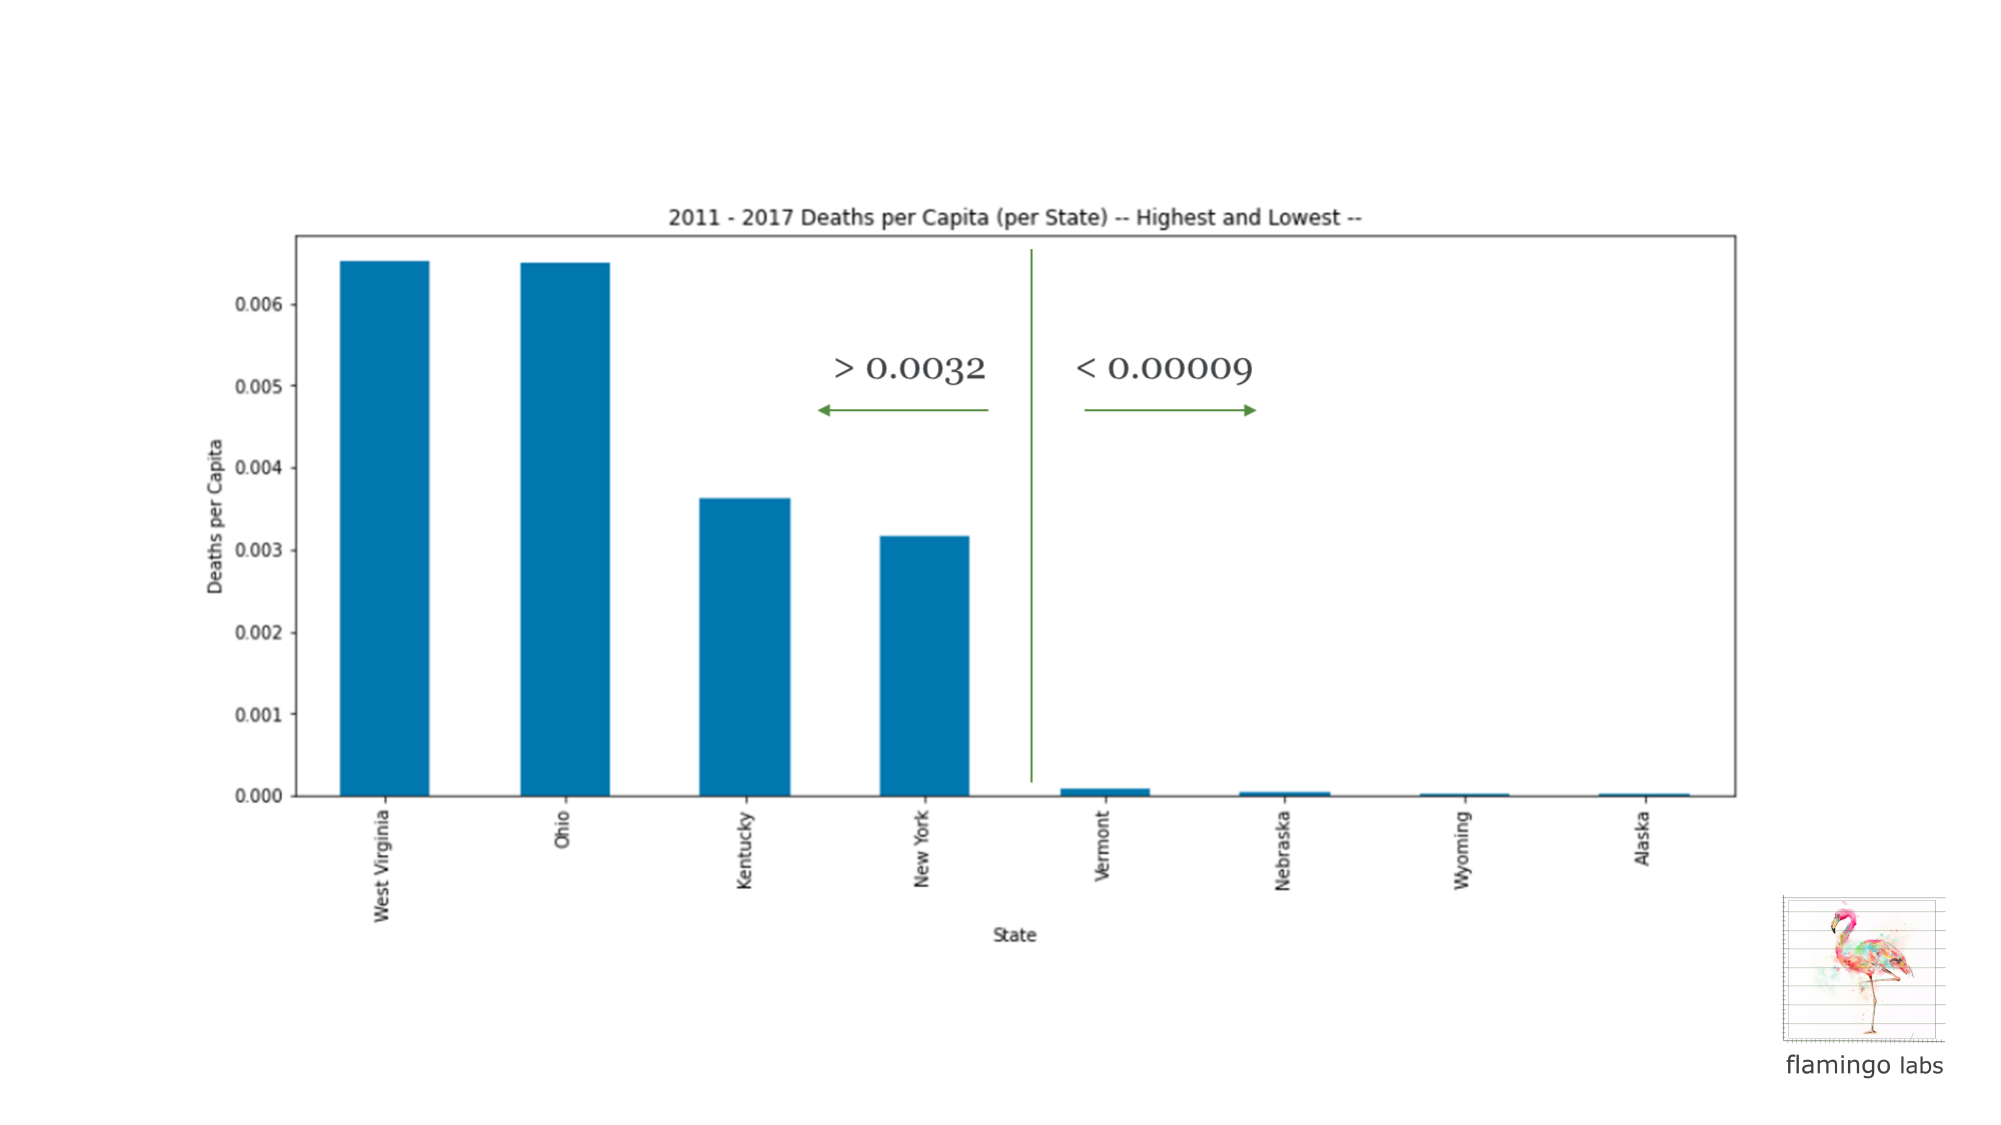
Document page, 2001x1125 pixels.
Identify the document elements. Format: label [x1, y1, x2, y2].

picture [166, 191, 1957, 1093]
